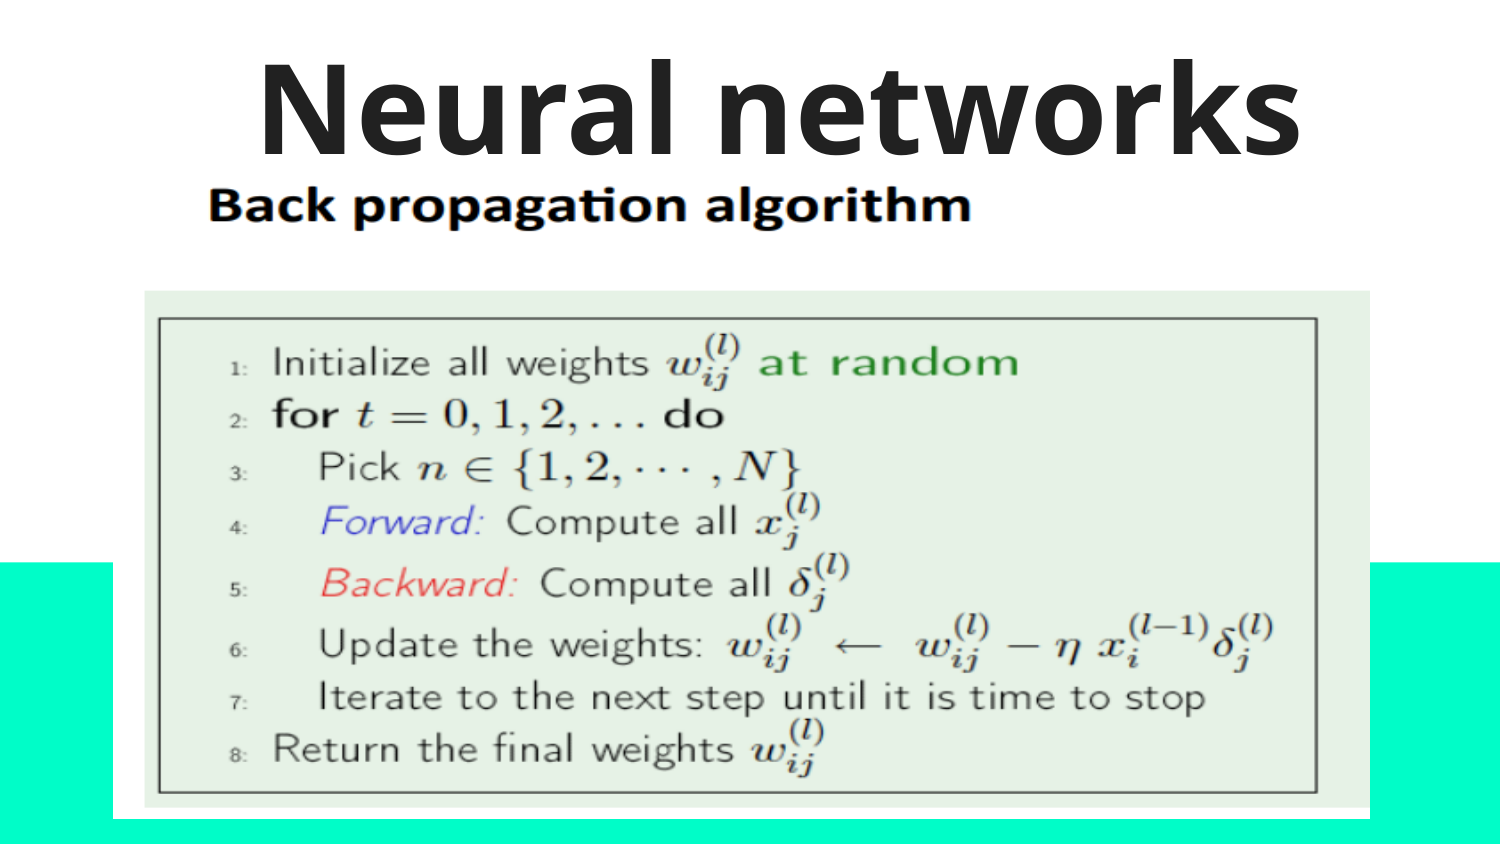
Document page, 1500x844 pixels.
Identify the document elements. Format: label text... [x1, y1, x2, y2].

picture [113, 170, 1370, 819]
title Neural networks [0, 64, 1500, 146]
